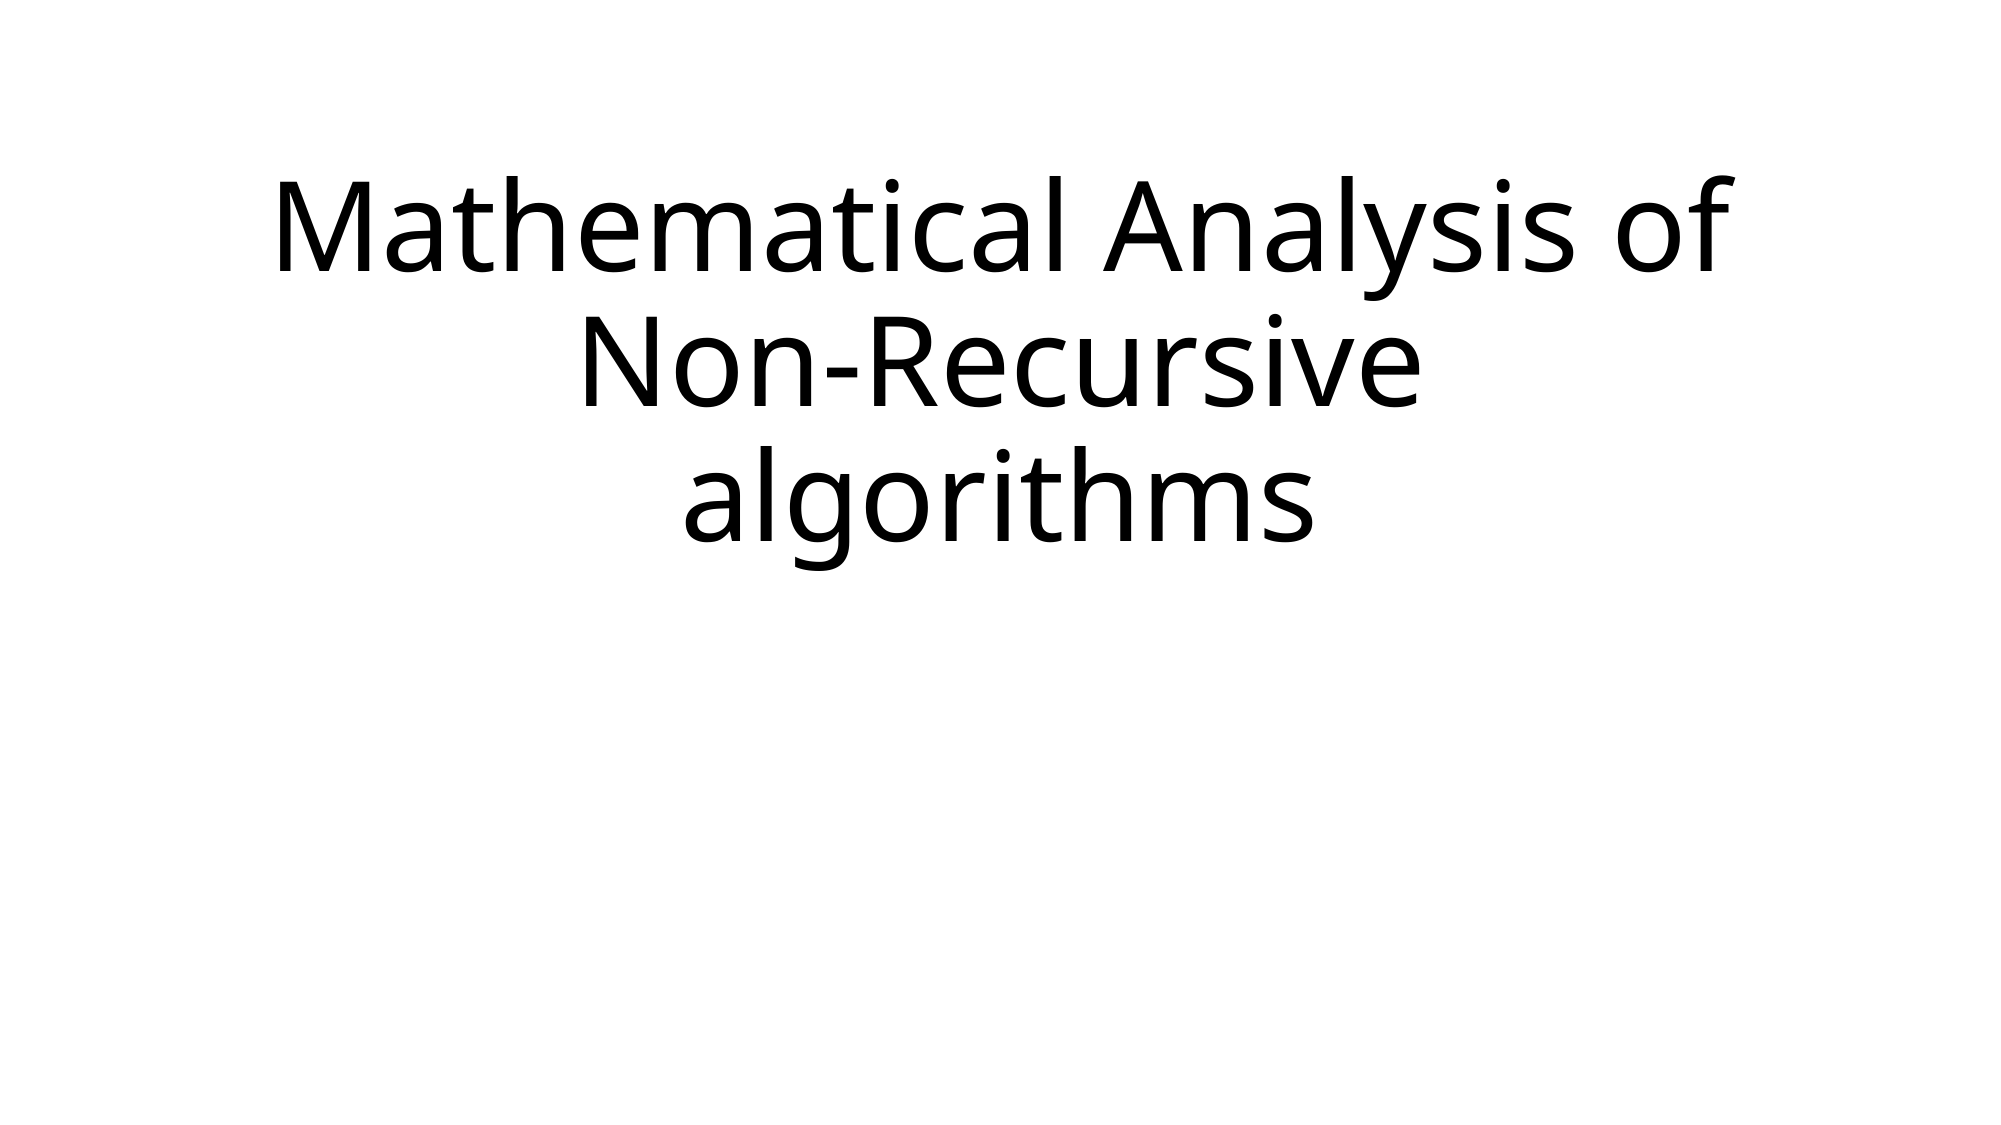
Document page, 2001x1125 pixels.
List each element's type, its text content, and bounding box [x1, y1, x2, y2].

title Mathematical Analysis of Non-Recursive algorithms [249, 184, 1750, 576]
